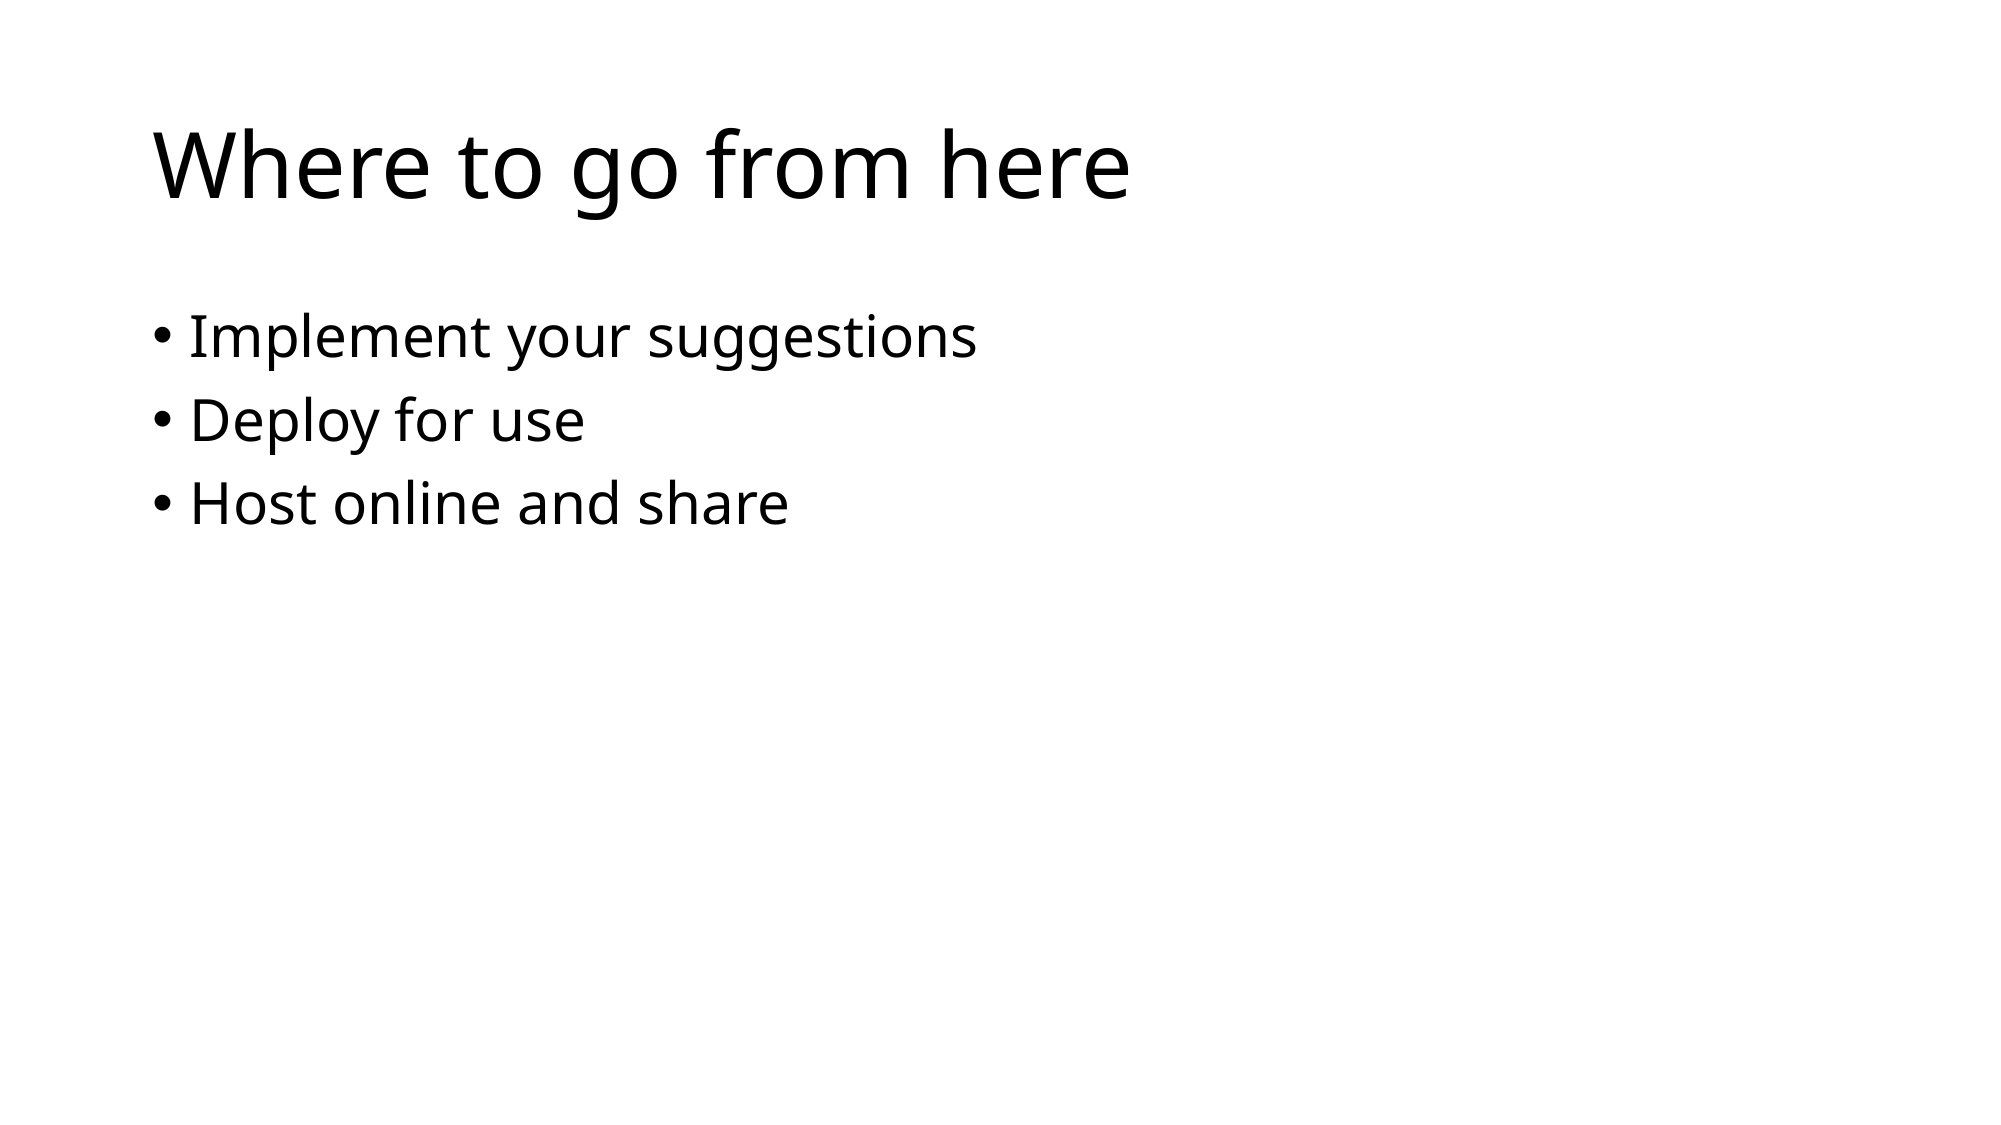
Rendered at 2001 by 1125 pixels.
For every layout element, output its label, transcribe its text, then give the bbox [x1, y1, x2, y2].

list Implement your suggestions Deploy for use Host online and share [137, 299, 1863, 1014]
title Where to go from here [137, 59, 1863, 278]
